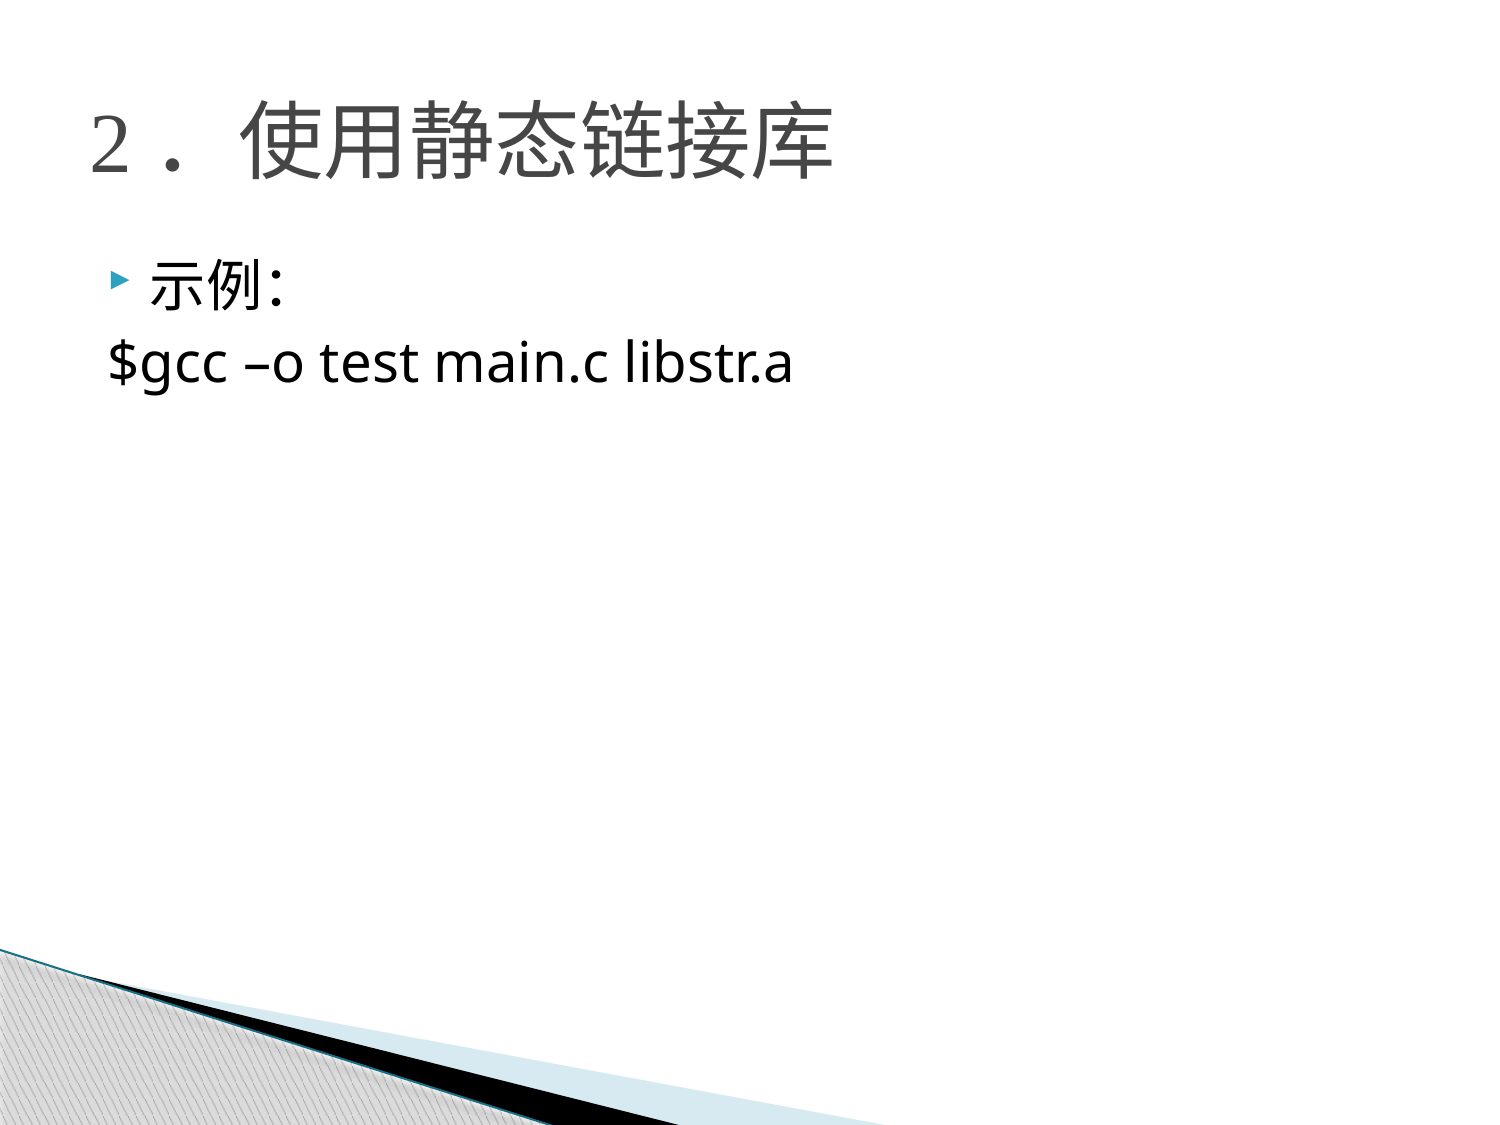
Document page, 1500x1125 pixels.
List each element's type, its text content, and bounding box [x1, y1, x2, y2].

title 2．使用静态链接库 [75, 45, 1425, 233]
list 示例： $gcc –o test main.c libstr.a [75, 243, 1425, 986]
